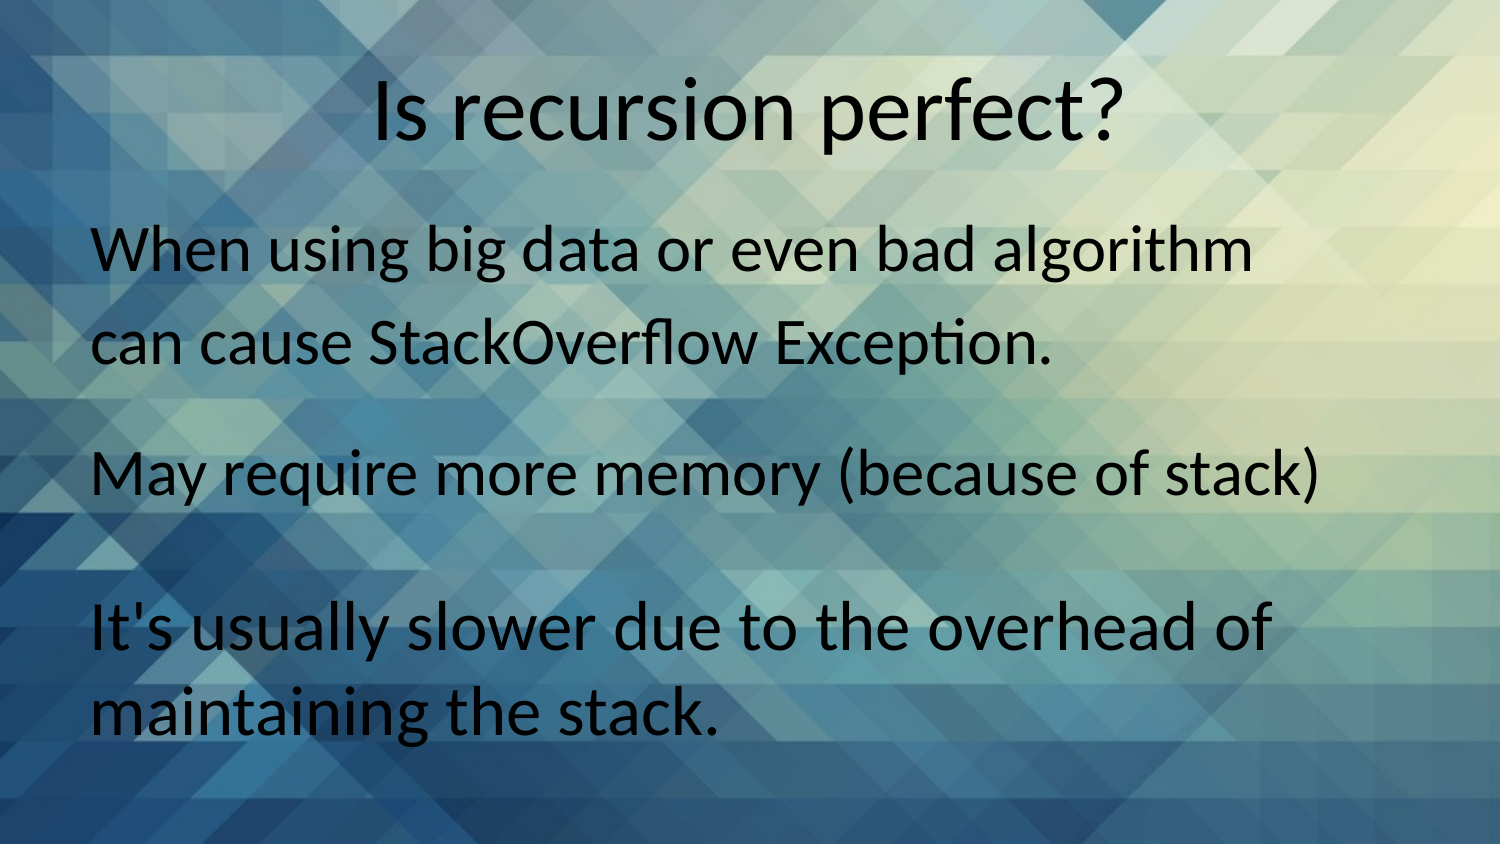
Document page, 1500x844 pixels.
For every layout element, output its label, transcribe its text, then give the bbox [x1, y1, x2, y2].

picture [0, 0, 1500, 844]
text_box May require more memory (because of stack) [75, 421, 1388, 517]
text_box It's usually slower due to the overhead of maintaining the stack. [75, 571, 1325, 757]
title Is recursion perfect? [75, 33, 1425, 175]
list When using big data or even bad algorithm can cause StackOverflow Exception. [75, 196, 1363, 421]
